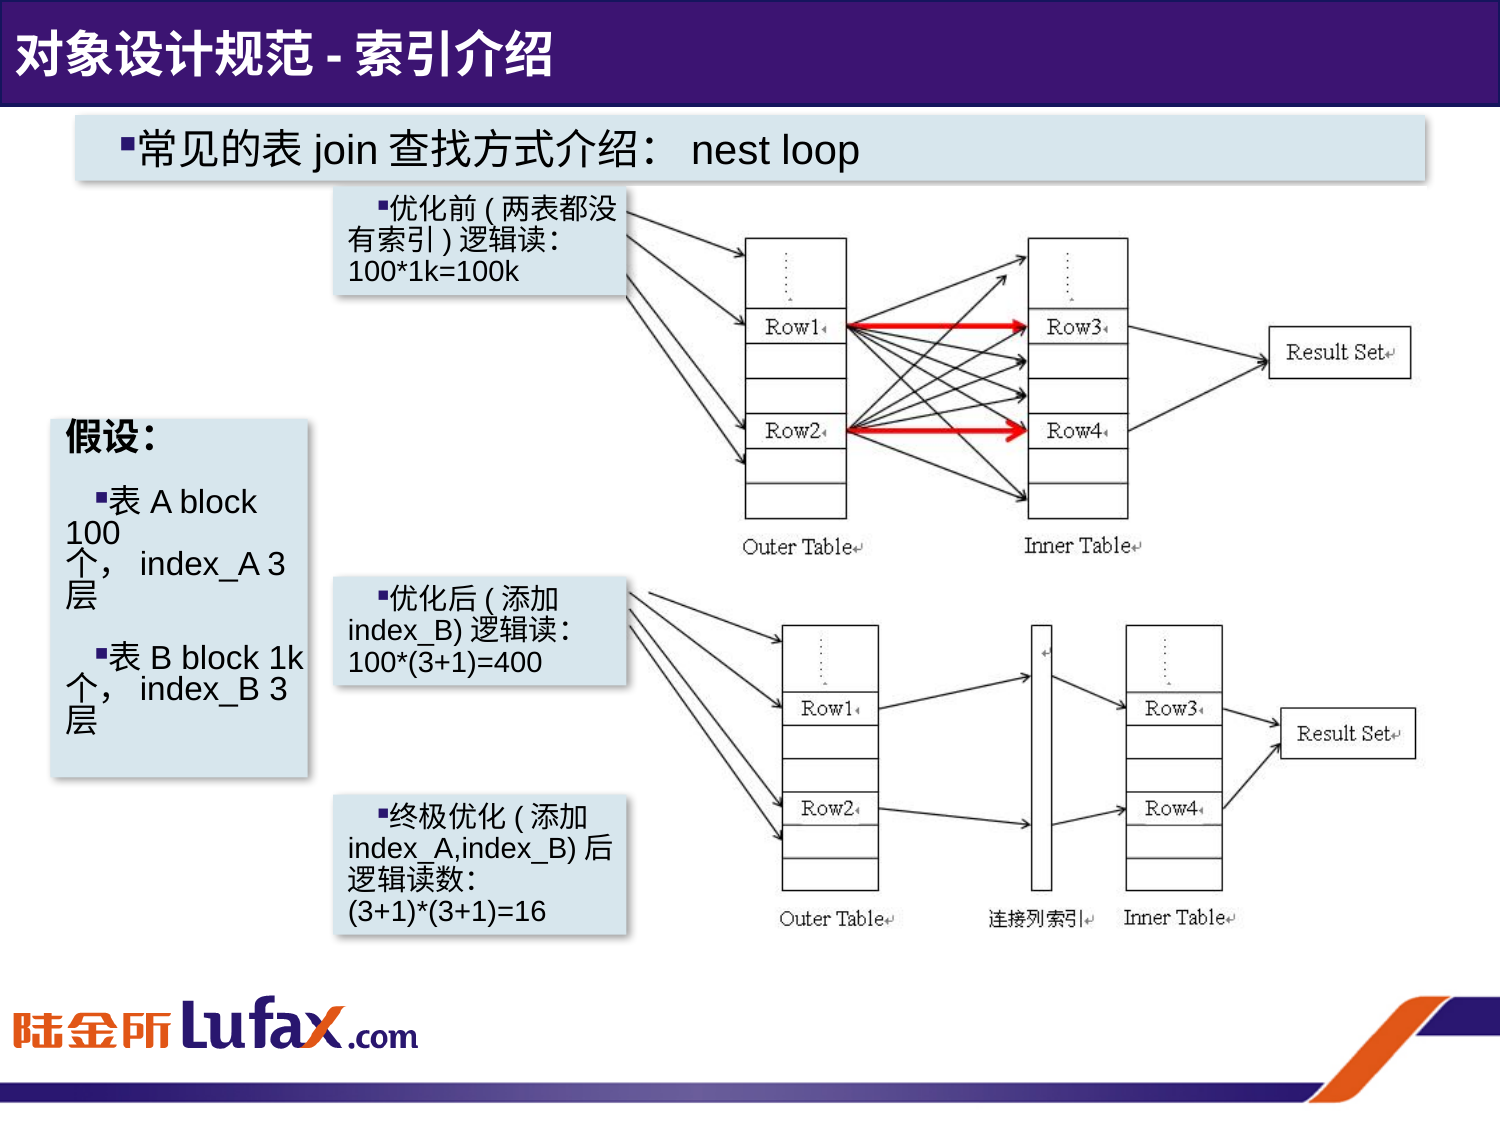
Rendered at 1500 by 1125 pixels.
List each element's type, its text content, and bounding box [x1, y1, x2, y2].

picture [0, 960, 1500, 1112]
text_box 对象设计规范-索引介绍 [0, 0, 1500, 107]
text_box 假设： 表A block 100个，index_A 3层 表B block 1k个，index_B 3层 [50, 418, 308, 778]
text_box 终极优化(添加index_A,index_B)后逻辑读数： (3+1)*(3+1)=16 [333, 794, 621, 935]
text_box 优化后(添加index_B)逻辑读： 100*(3+1)=400 [333, 576, 621, 686]
text_box 优化前(两表都没有索引)逻辑读： 100*1k=100k [333, 186, 624, 296]
list 常见的表join查找方式介绍：nest loop [74, 114, 1426, 181]
picture [626, 186, 1427, 946]
